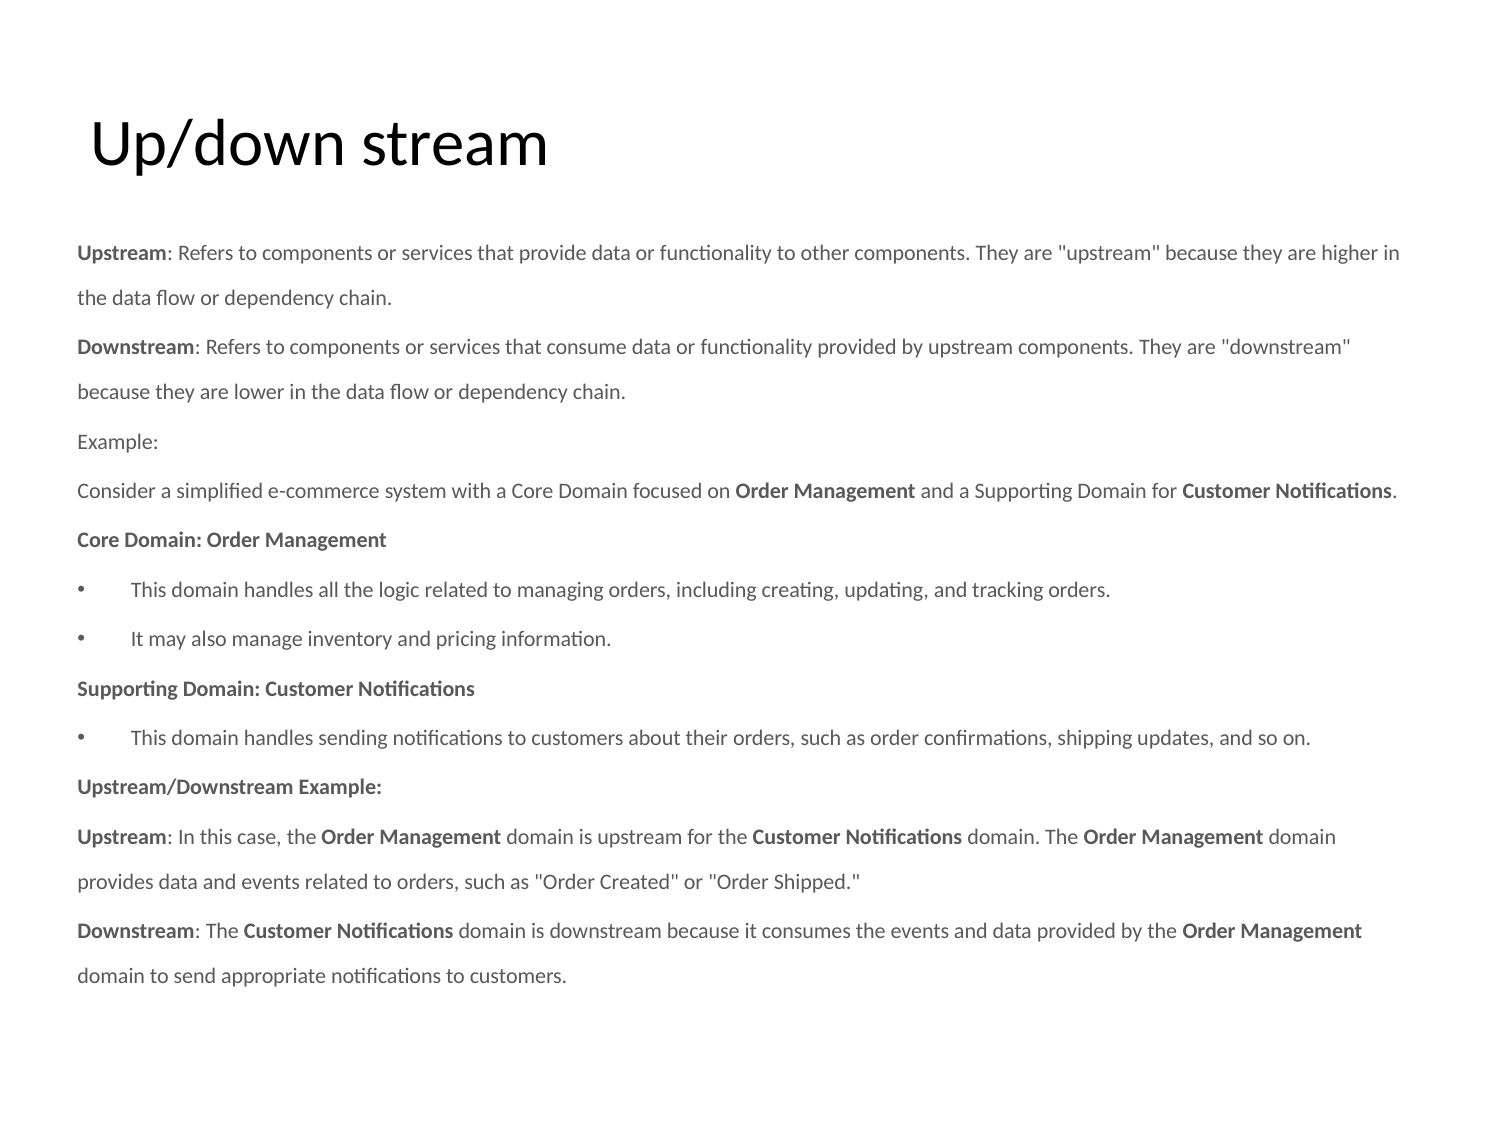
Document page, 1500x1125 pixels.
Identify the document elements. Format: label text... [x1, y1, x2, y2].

title Up/down stream [75, 45, 1425, 212]
list Upstream: Refers to components or services that provide data or functionality to other components. They are "upstream" because they are higher in the data flow or dependency chain. Downstream: Refers to components or services that consume data or functionality provided by upstream components. They are "downstream" because they are lower in the data flow or dependency chain. Example: Consider a simplified e-commerce system with a Core Domain focused on Order Management and a Supporting Domain for Customer Notifications. Core Domain: Order Management This domain handles all the logic related to managing orders, including creating, updating, and tracking orders. It may also manage inventory and pricing information. Supporting Domain: Customer Notifications This domain handles sending notifications to customers about their orders, such as order confirmations, shipping updates, and so on. Upstream/Downstream Example: Upstream: In this case, the Order Management domain is upstream for the Customer Notifications domain. The Order Management domain provides data and events related to orders, such as "Order Created" or "Order Shipped." Downstream: The Customer Notifications domain is downstream because it consumes the events and data provided by the Order Management domain to send appropriate notifications to customers. [62, 212, 1425, 1063]
